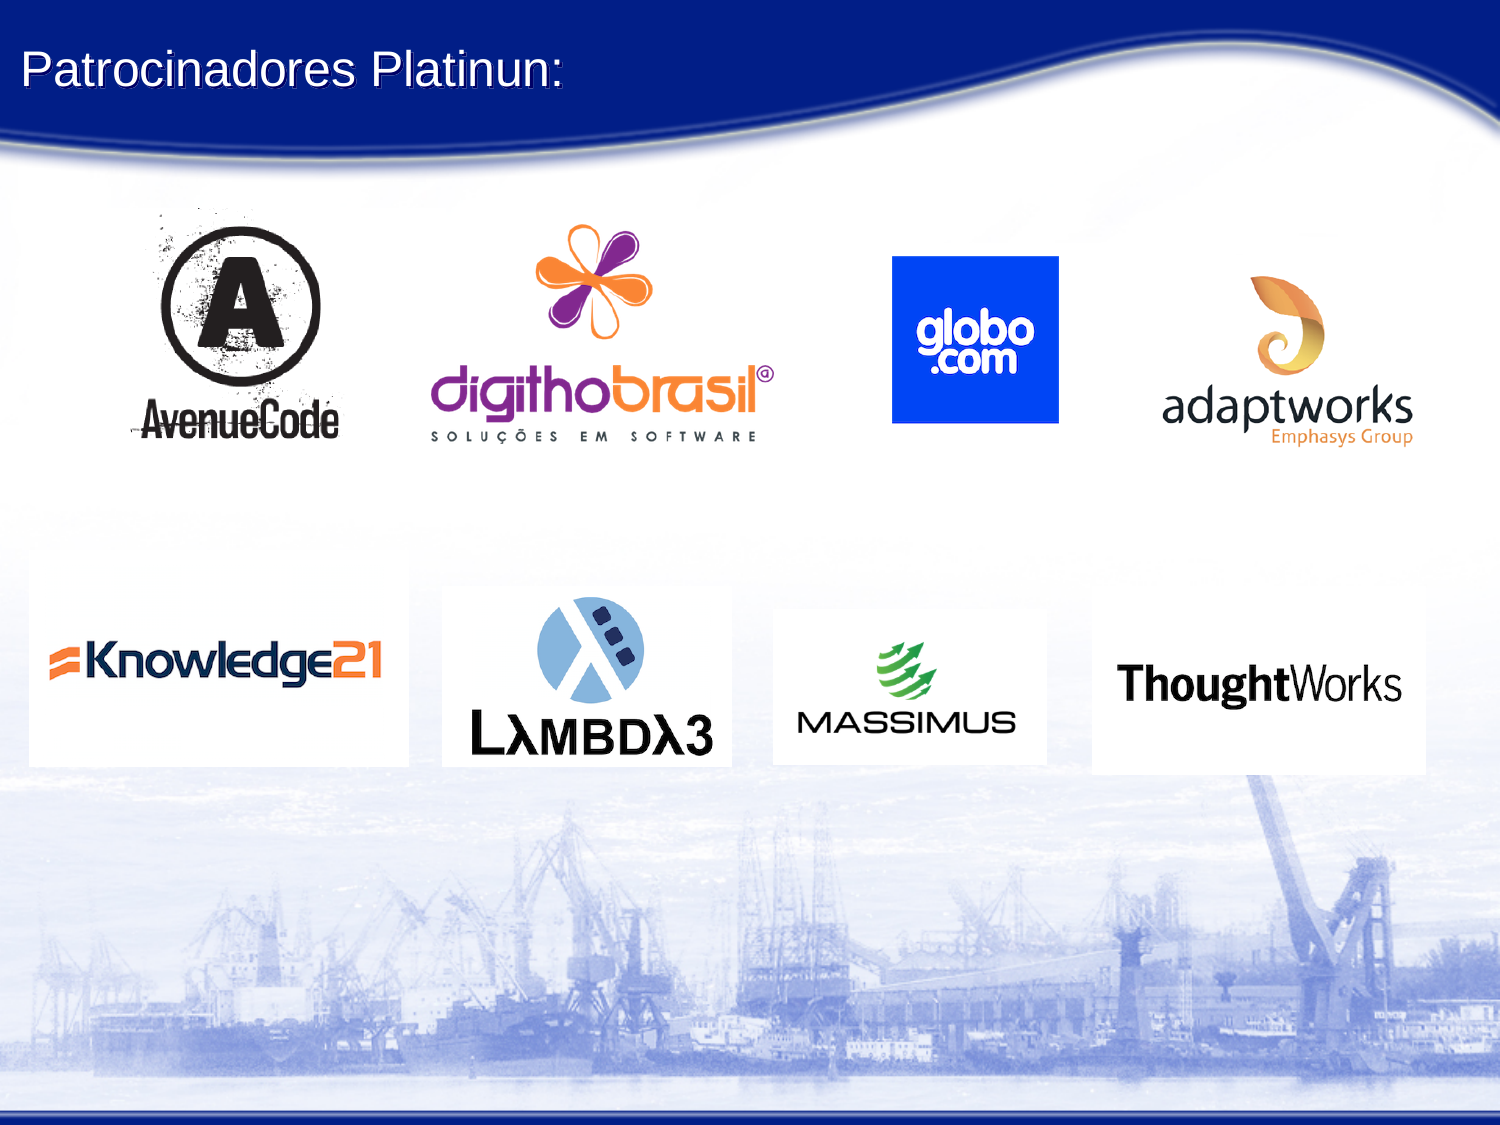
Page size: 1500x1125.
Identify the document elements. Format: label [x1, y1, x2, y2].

list [29, 207, 446, 445]
picture [0, 0, 1500, 1125]
